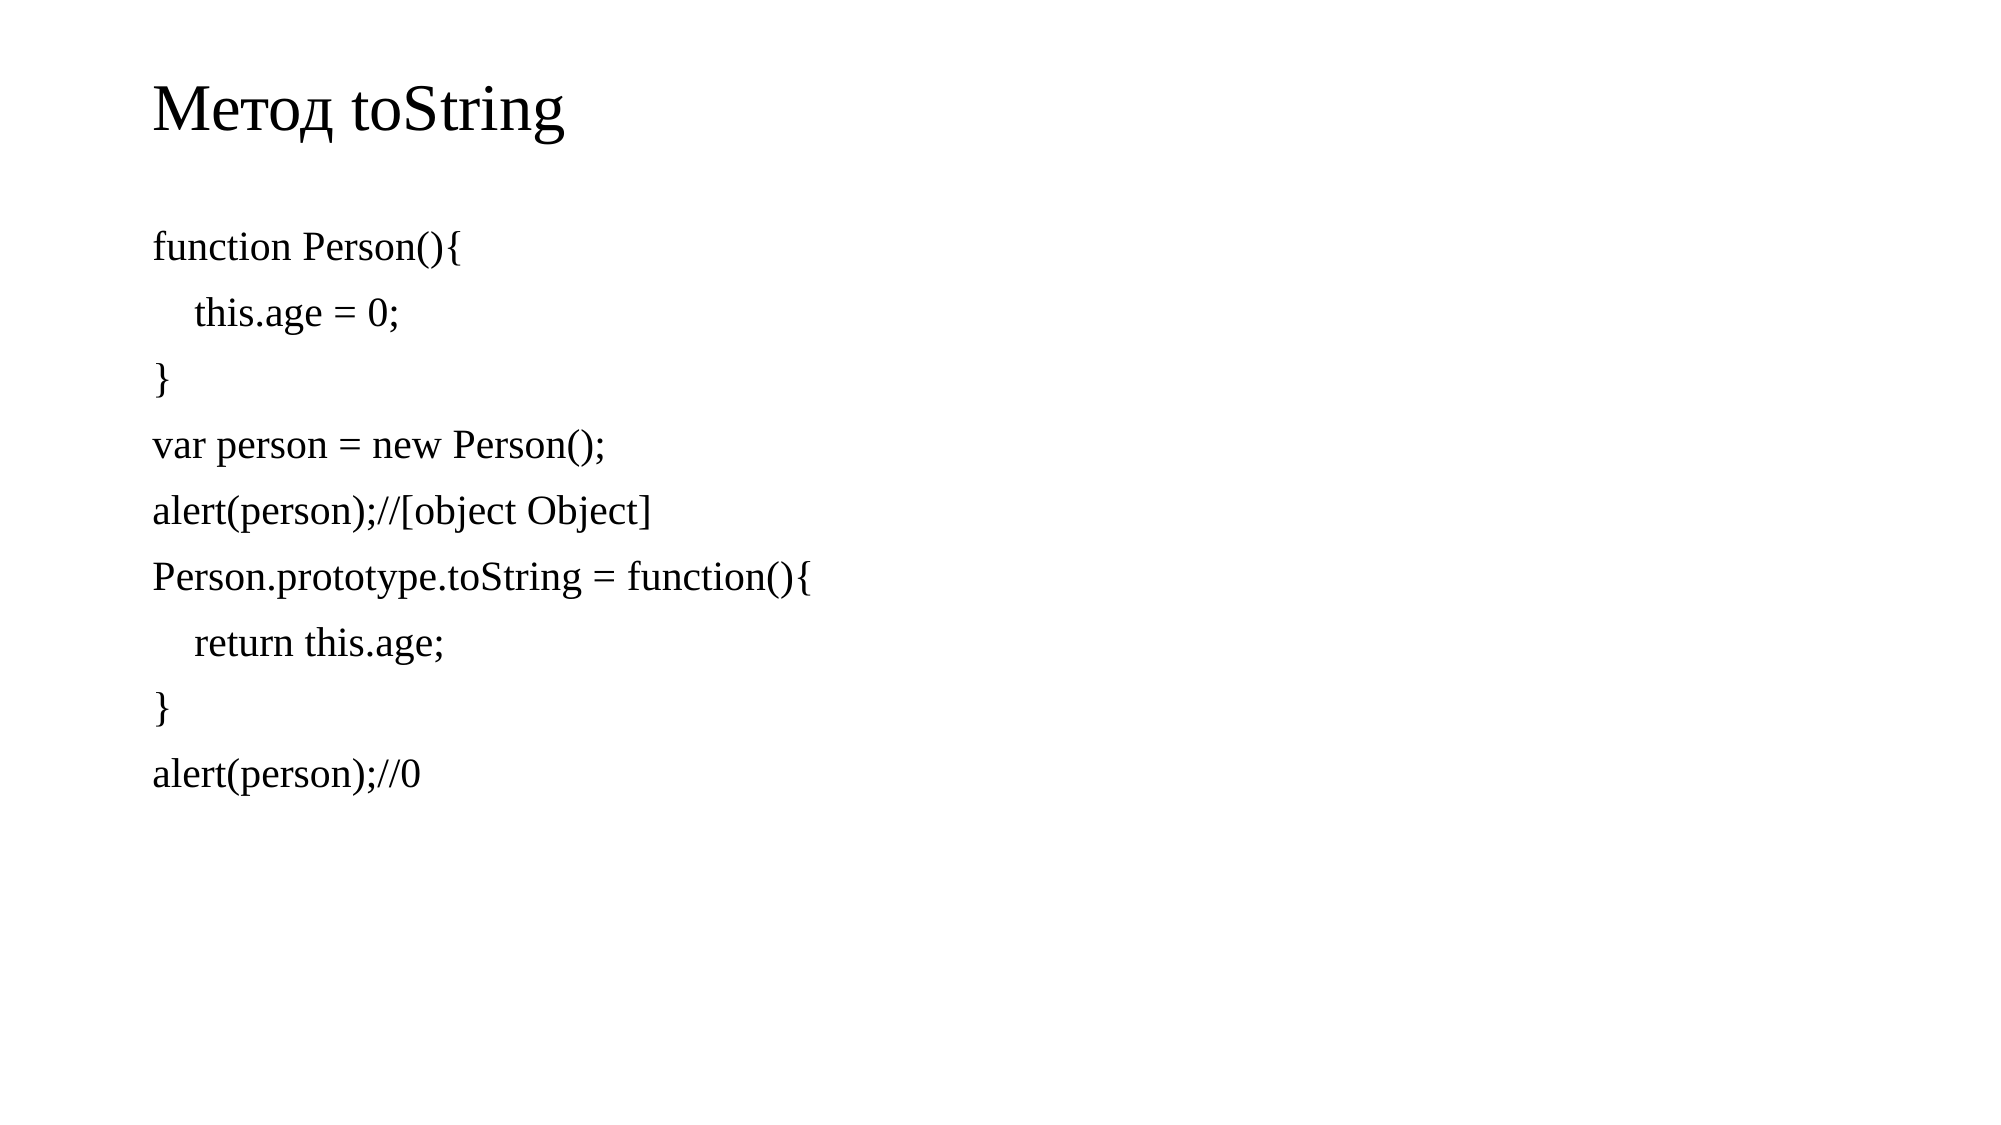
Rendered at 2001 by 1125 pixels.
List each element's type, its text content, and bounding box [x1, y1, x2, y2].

title Метод toString [137, 0, 1863, 217]
list function Person(){ this.age = 0; } var person = new Person(); alert(person);//[object Object] Person.prototype.toString = function(){ return this.age; } alert(person);//0 [137, 217, 1863, 1125]
